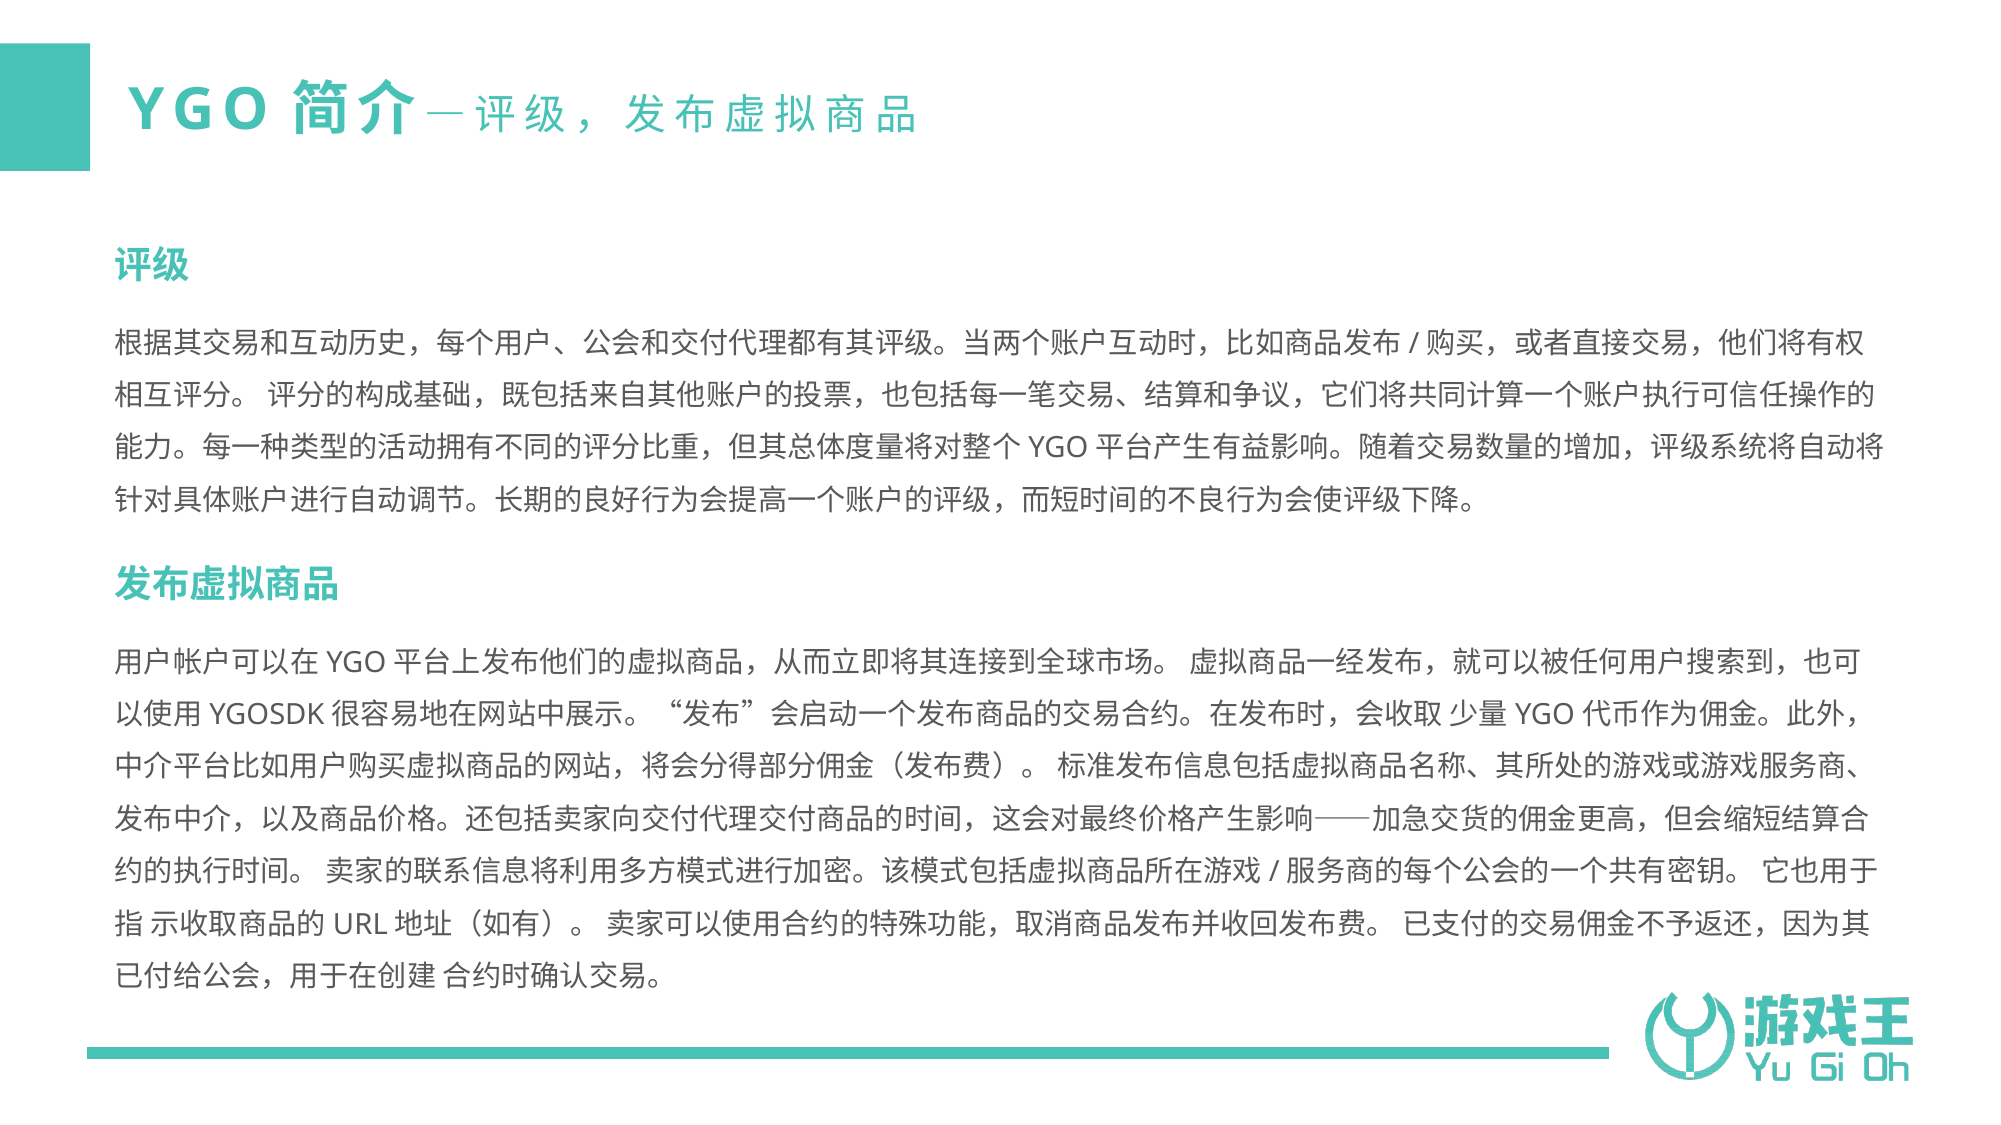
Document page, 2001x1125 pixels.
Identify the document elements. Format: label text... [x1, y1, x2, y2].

text_box 评级 根据其交易和互动历史，每个用户、公会和交付代理都有其评级。当两个账户互动时，比如商品发布/购买，或者直接交易，他们将有权相互评分。 评分的构成基础，既包括来自其他账户的投票，也包括每一笔交易、结算和争议，它们将共同计算一个账户执行可信任操作的能力。每一种类型的活动拥有不同的评分比重，但其总体度量将对整个YGO平台产生有益影响。随着交易数量的增加，评级系统将自动将针对具体账户进行自动调节。长期的良好行为会提高一个账户的评级，而短时间的不良行为会使评级下降。 发布虚拟商品 用户帐户可以在YGO平台上发布他们的虚拟商品，从而立即将其连接到全球市场。 虚拟商品一经发布，就可以被任何用户搜索到，也可以使用YGOSDK很容易地在网站中展示。“发布”会启动一个发布商品的交易合约。在发布时，会收取 少量YGO代币作为佣金。此外，中介平台比如用户购买虚拟商品的网站，将会分得部分佣金（发布费）。 标准发布信息包括虚拟商品名称、其所处的游戏或游戏服务商、发布中介，以及商品价格。还包括卖家向交付代理交付商品的时间，这会对最终价格产生影响——加急交货的佣金更高，但会缩短结算合约的执行时间。 卖家的联系信息将利用多方模式进行加密。该模式包括虚拟商品所在游戏/服务商的每个公会的一个共有密钥。 它也用于指 示收取商品的URL地址（如有）。 卖家可以使用合约的特殊功能，取消商品发布并收回发布费。 已支付的交易佣金不予返还，因为其已付给公会，用于在创建 合约时确认交易。 [99, 210, 1900, 1000]
text_box YGO简介—评级，发布虚拟商品 [113, 64, 1408, 149]
picture [1645, 992, 1913, 1081]
text_box [0, 42, 91, 172]
